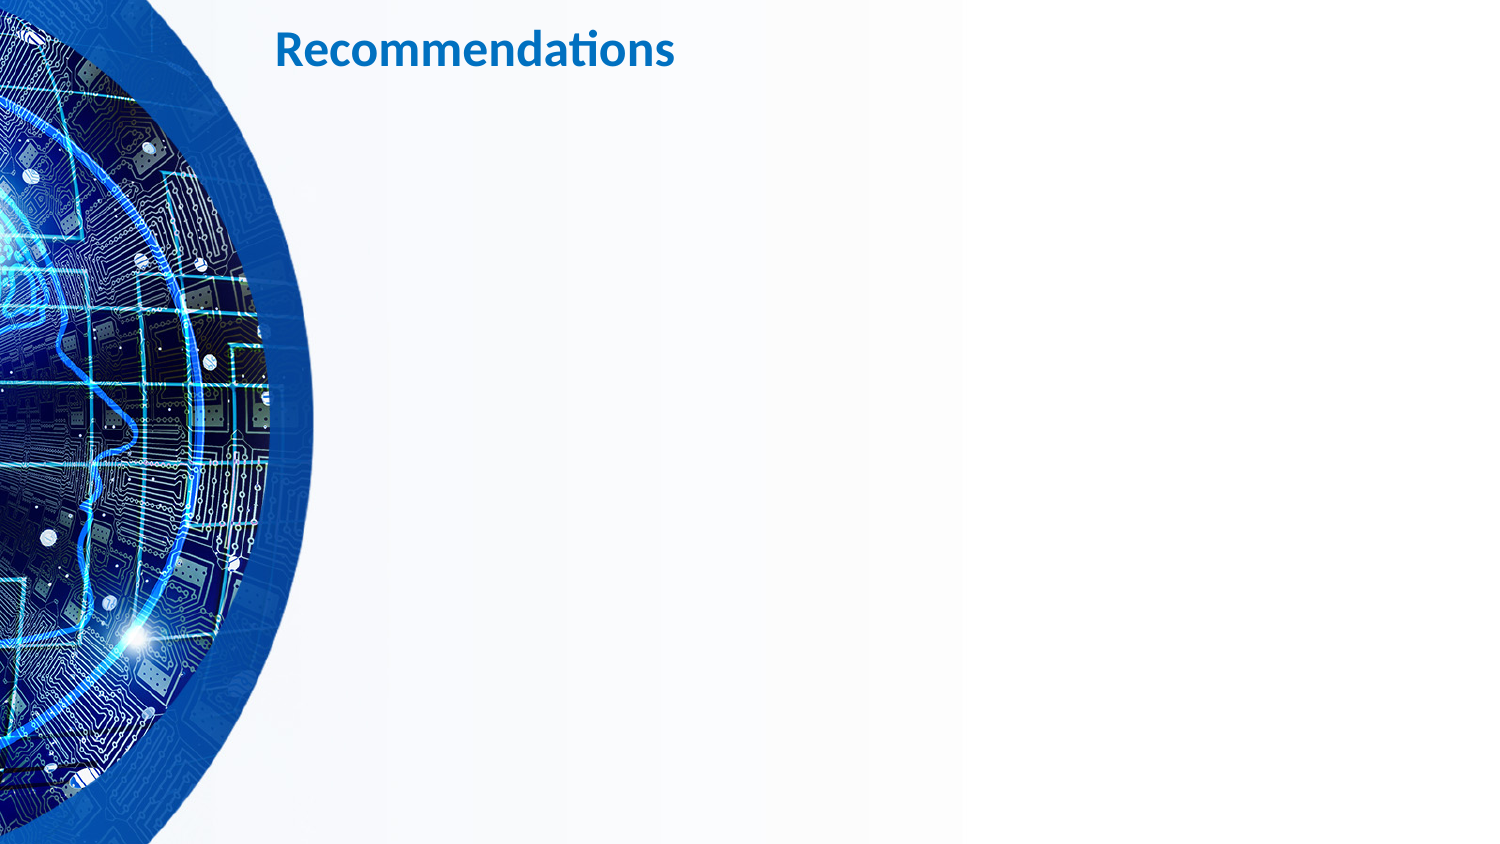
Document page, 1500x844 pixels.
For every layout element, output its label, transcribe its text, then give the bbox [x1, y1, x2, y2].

picture [0, 0, 1500, 844]
title Recommendations [259, 7, 1482, 85]
